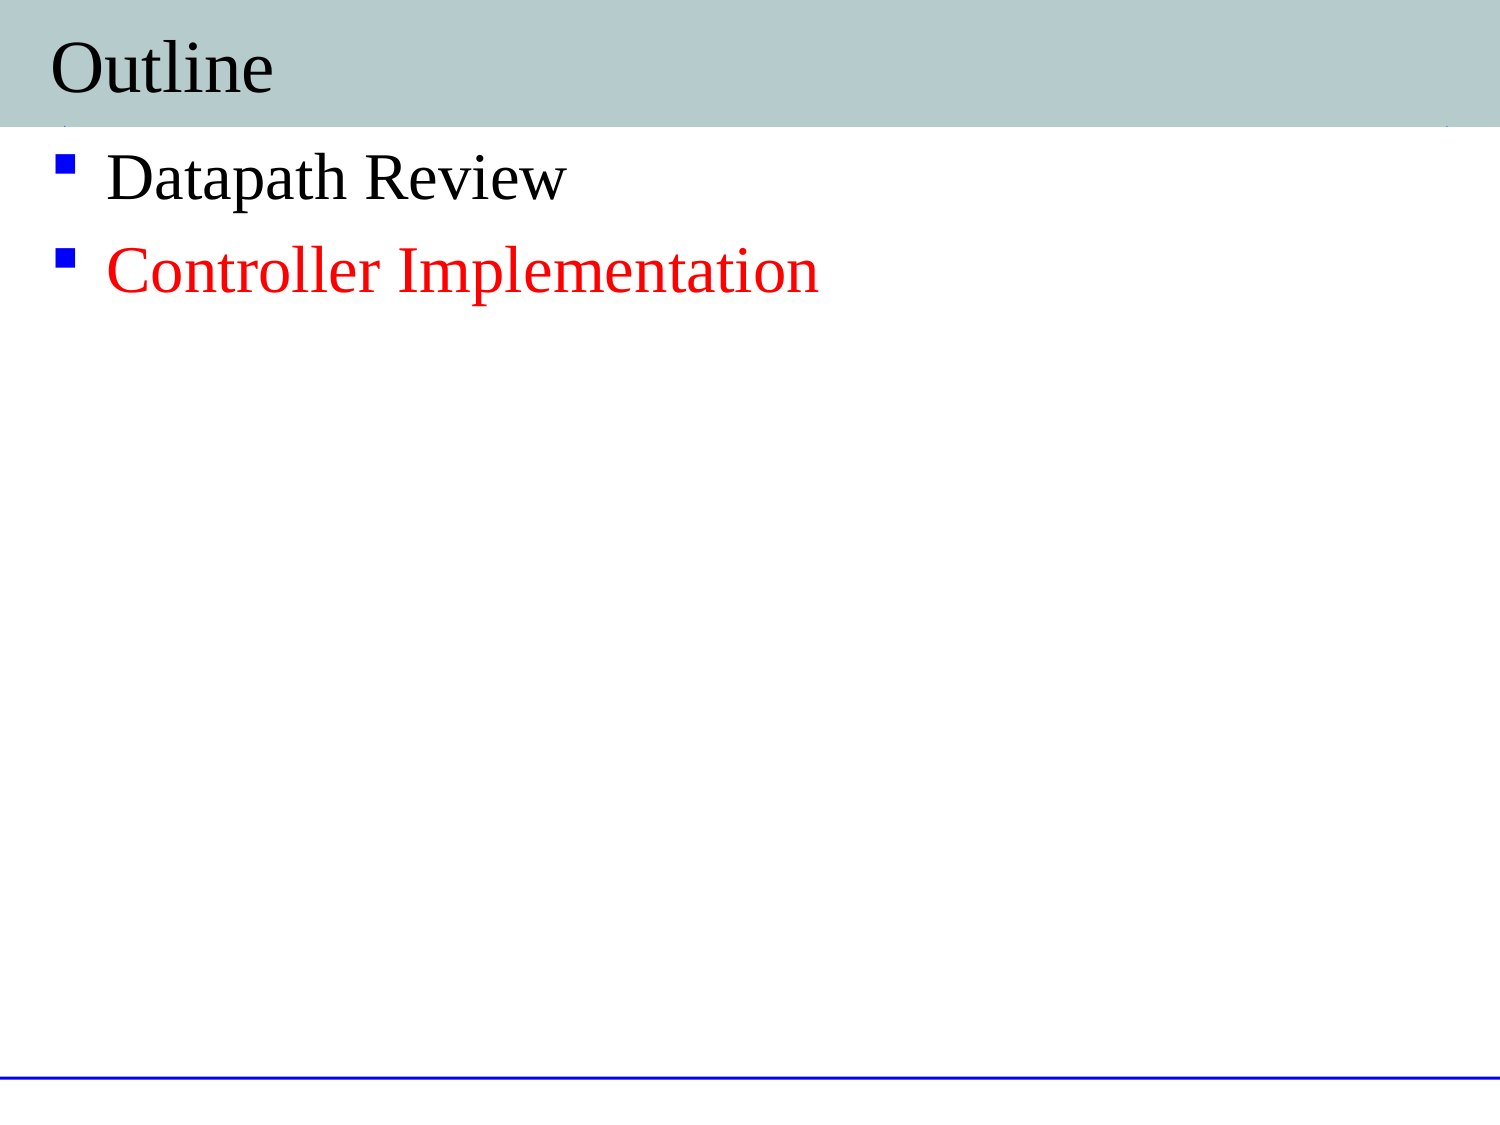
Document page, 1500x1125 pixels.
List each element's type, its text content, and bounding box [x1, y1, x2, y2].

list Datapath Review Controller Implementation [35, 125, 1465, 1059]
picture [0, 0, 1500, 127]
title Outline [35, 7, 1489, 118]
